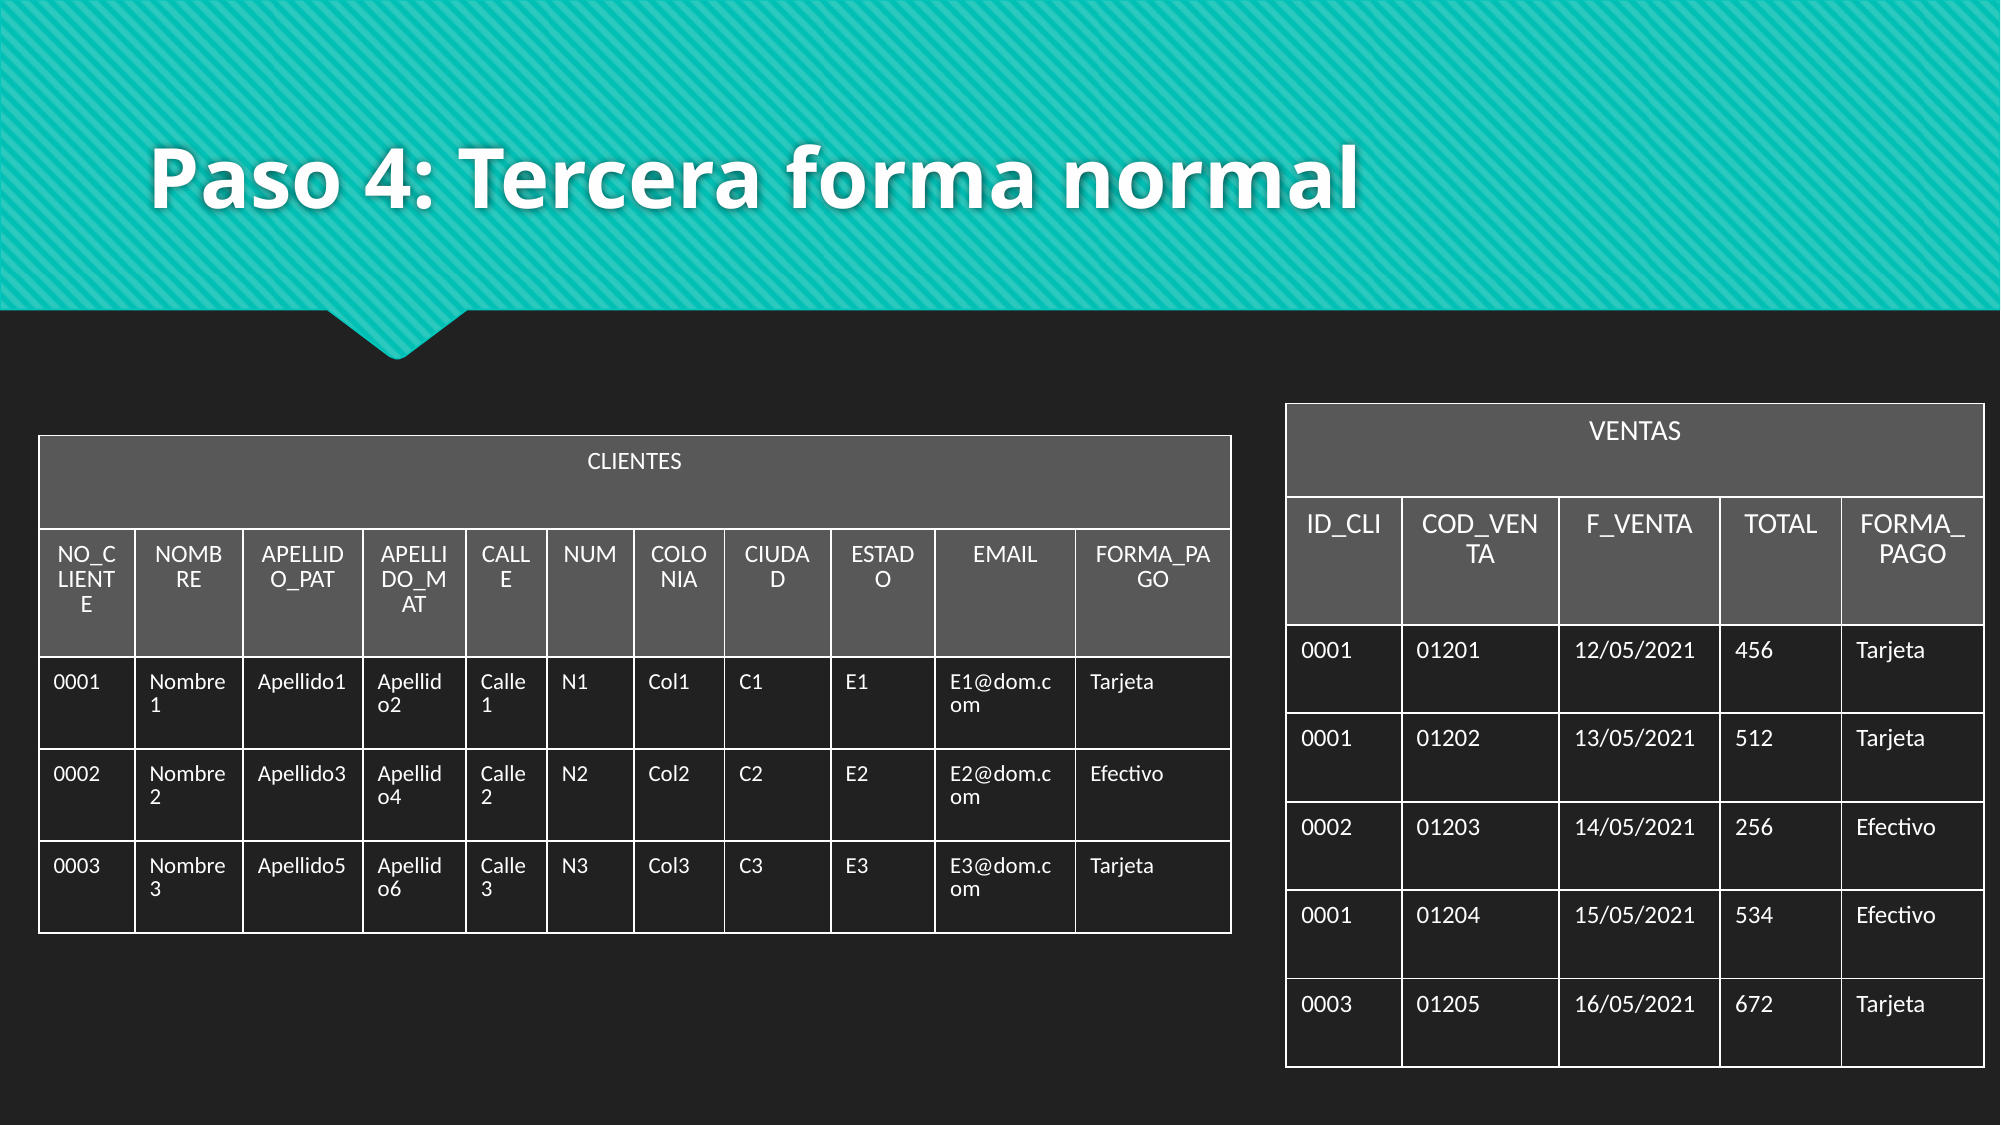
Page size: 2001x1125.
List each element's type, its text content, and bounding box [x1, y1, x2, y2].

table_cell 0003 [1287, 979, 1401, 1066]
table_cell C3 [725, 842, 830, 932]
table_cell Apellido1 [244, 658, 362, 748]
table_cell Calle3 [467, 842, 546, 932]
table_cell COD_VENTA [1403, 498, 1558, 624]
table_cell 13/05/2021 [1560, 714, 1719, 801]
table_cell Col1 [635, 658, 724, 748]
table_cell CIUDAD [725, 530, 830, 656]
table_cell Efectivo [1842, 891, 1983, 978]
table_cell Nombre1 [136, 658, 242, 748]
table_cell N2 [548, 750, 633, 840]
table_cell Efectivo [1842, 803, 1983, 889]
table_header VENTAS [1287, 404, 1983, 496]
table_cell 512 [1721, 714, 1841, 801]
table_cell NUM [548, 530, 633, 656]
table_cell C1 [725, 658, 830, 748]
table_cell 01202 [1403, 714, 1558, 801]
table_cell E2@dom.com [936, 750, 1075, 840]
table_cell Nombre2 [136, 750, 242, 840]
table_cell Tarjeta [1076, 842, 1230, 932]
table_cell COLONIA [635, 530, 724, 656]
table_cell 14/05/2021 [1560, 803, 1719, 889]
table_cell Apellido4 [364, 750, 465, 840]
table_cell 15/05/2021 [1560, 891, 1719, 978]
title Paso 4: Tercera forma normal [132, 73, 1868, 233]
table_cell APELLIDO_MAT [364, 530, 465, 656]
table_cell C2 [725, 750, 830, 840]
table_cell 0001 [40, 658, 134, 748]
table_cell 0001 [1287, 891, 1401, 978]
table_cell Calle1 [467, 658, 546, 748]
table_cell 0002 [40, 750, 134, 840]
table_cell 01201 [1403, 626, 1558, 712]
table_cell Apellido5 [244, 842, 362, 932]
table_cell NO_CLIENTE [40, 530, 134, 656]
table_cell Tarjeta [1842, 979, 1983, 1066]
table_cell 0001 [1287, 714, 1401, 801]
table_cell ID_CLI [1287, 498, 1401, 624]
table_cell 456 [1721, 626, 1841, 712]
table_cell EMAIL [936, 530, 1075, 656]
table_cell Nombre3 [136, 842, 242, 932]
table_cell Apellido3 [244, 750, 362, 840]
table_cell Tarjeta [1076, 658, 1230, 748]
table_cell ESTADO [832, 530, 934, 656]
table_cell CALLE [467, 530, 546, 656]
table_cell Apellido6 [364, 842, 465, 932]
table_cell 12/05/2021 [1560, 626, 1719, 712]
table_cell E3 [832, 842, 934, 932]
table_cell 0001 [1287, 626, 1401, 712]
table_cell Apellido2 [364, 658, 465, 748]
table_cell 672 [1721, 979, 1841, 1066]
table_cell TOTAL [1721, 498, 1841, 624]
table_cell NOMBRE [136, 530, 242, 656]
table_cell Tarjeta [1842, 714, 1983, 801]
table_cell Calle2 [467, 750, 546, 840]
table_header CLIENTES [40, 436, 1230, 528]
table_cell N3 [548, 842, 633, 932]
table_cell E3@dom.com [936, 842, 1075, 932]
table_cell Tarjeta [1842, 626, 1983, 712]
table_cell 256 [1721, 803, 1841, 889]
table_cell 16/05/2021 [1560, 979, 1719, 1066]
table_cell FORMA_PAGO [1076, 530, 1230, 656]
table_cell E2 [832, 750, 934, 840]
table_cell Col3 [635, 842, 724, 932]
table_cell E1 [832, 658, 934, 748]
table_cell E1@dom.com [936, 658, 1075, 748]
table_cell 01204 [1403, 891, 1558, 978]
table_cell F_VENTA [1560, 498, 1719, 624]
table_cell 01203 [1403, 803, 1558, 889]
table_cell Efectivo [1076, 750, 1230, 840]
table_cell N1 [548, 658, 633, 748]
table_cell 01205 [1403, 979, 1558, 1066]
table_cell 0003 [40, 842, 134, 932]
table_cell FORMA_PAGO [1842, 498, 1983, 624]
table_cell 0002 [1287, 803, 1401, 889]
table_cell 534 [1721, 891, 1841, 978]
table_cell Col2 [635, 750, 724, 840]
table_cell APELLIDO_PAT [244, 530, 362, 656]
